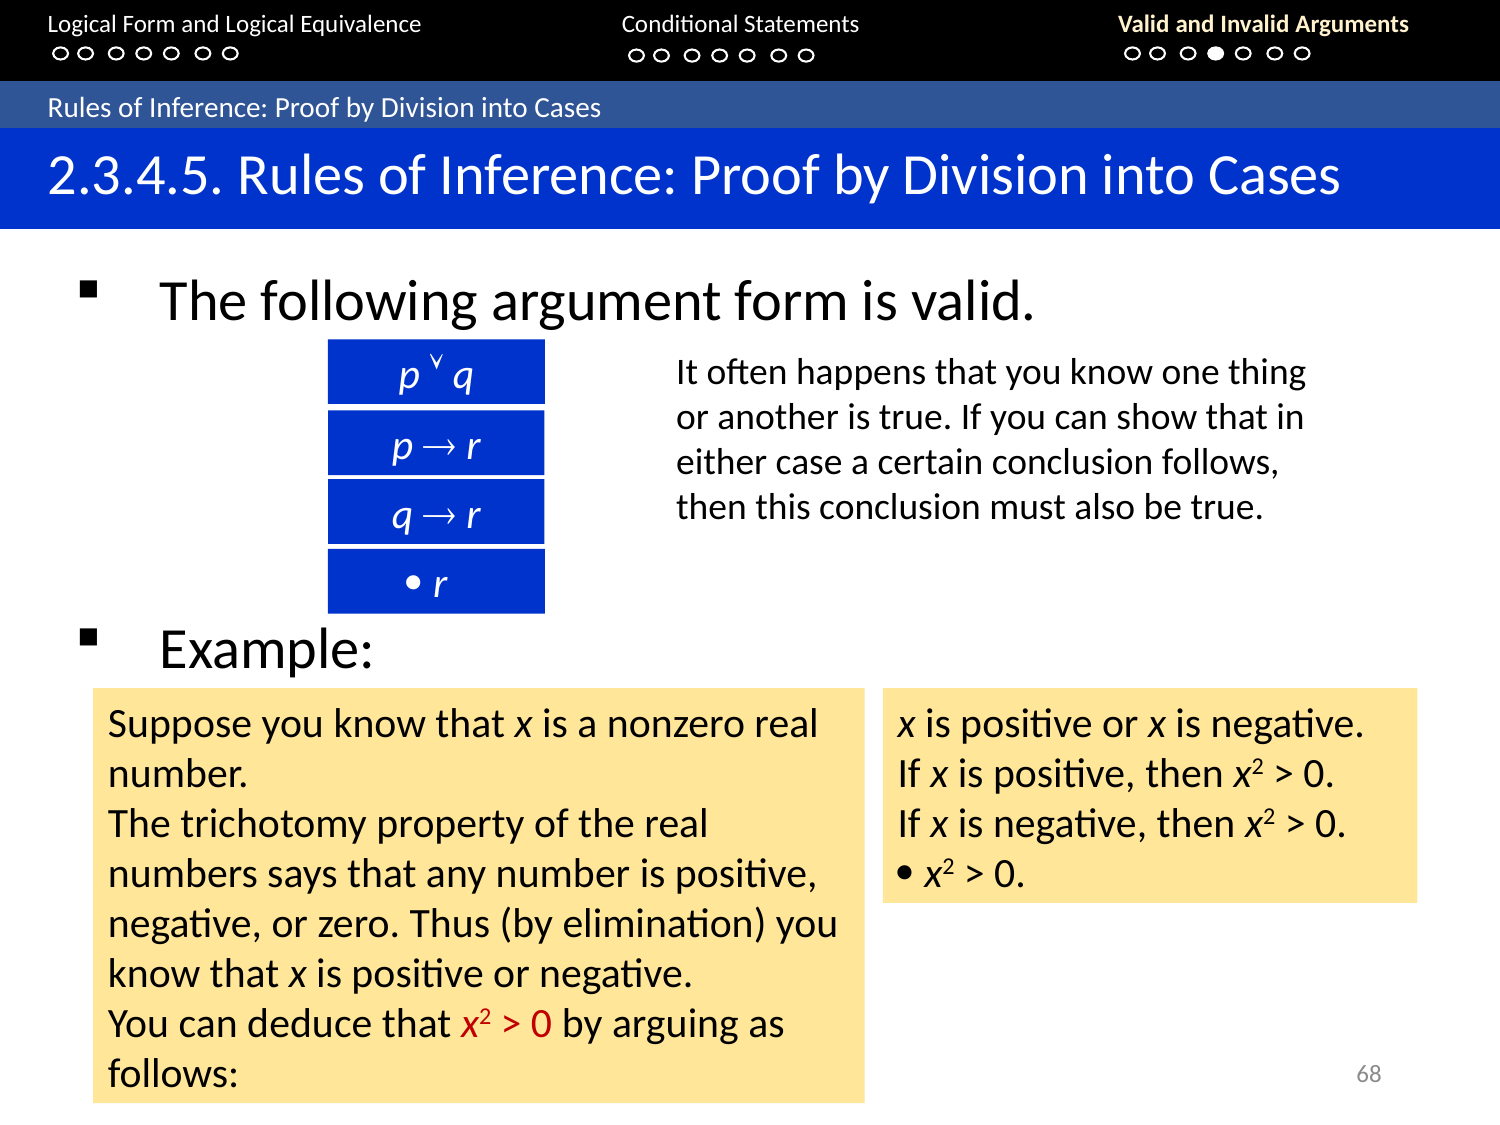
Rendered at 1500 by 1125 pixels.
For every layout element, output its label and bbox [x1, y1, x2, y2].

text_box [60, 254, 1453, 1104]
slide_number [1059, 1042, 1397, 1103]
text_box [0, 0, 1500, 229]
